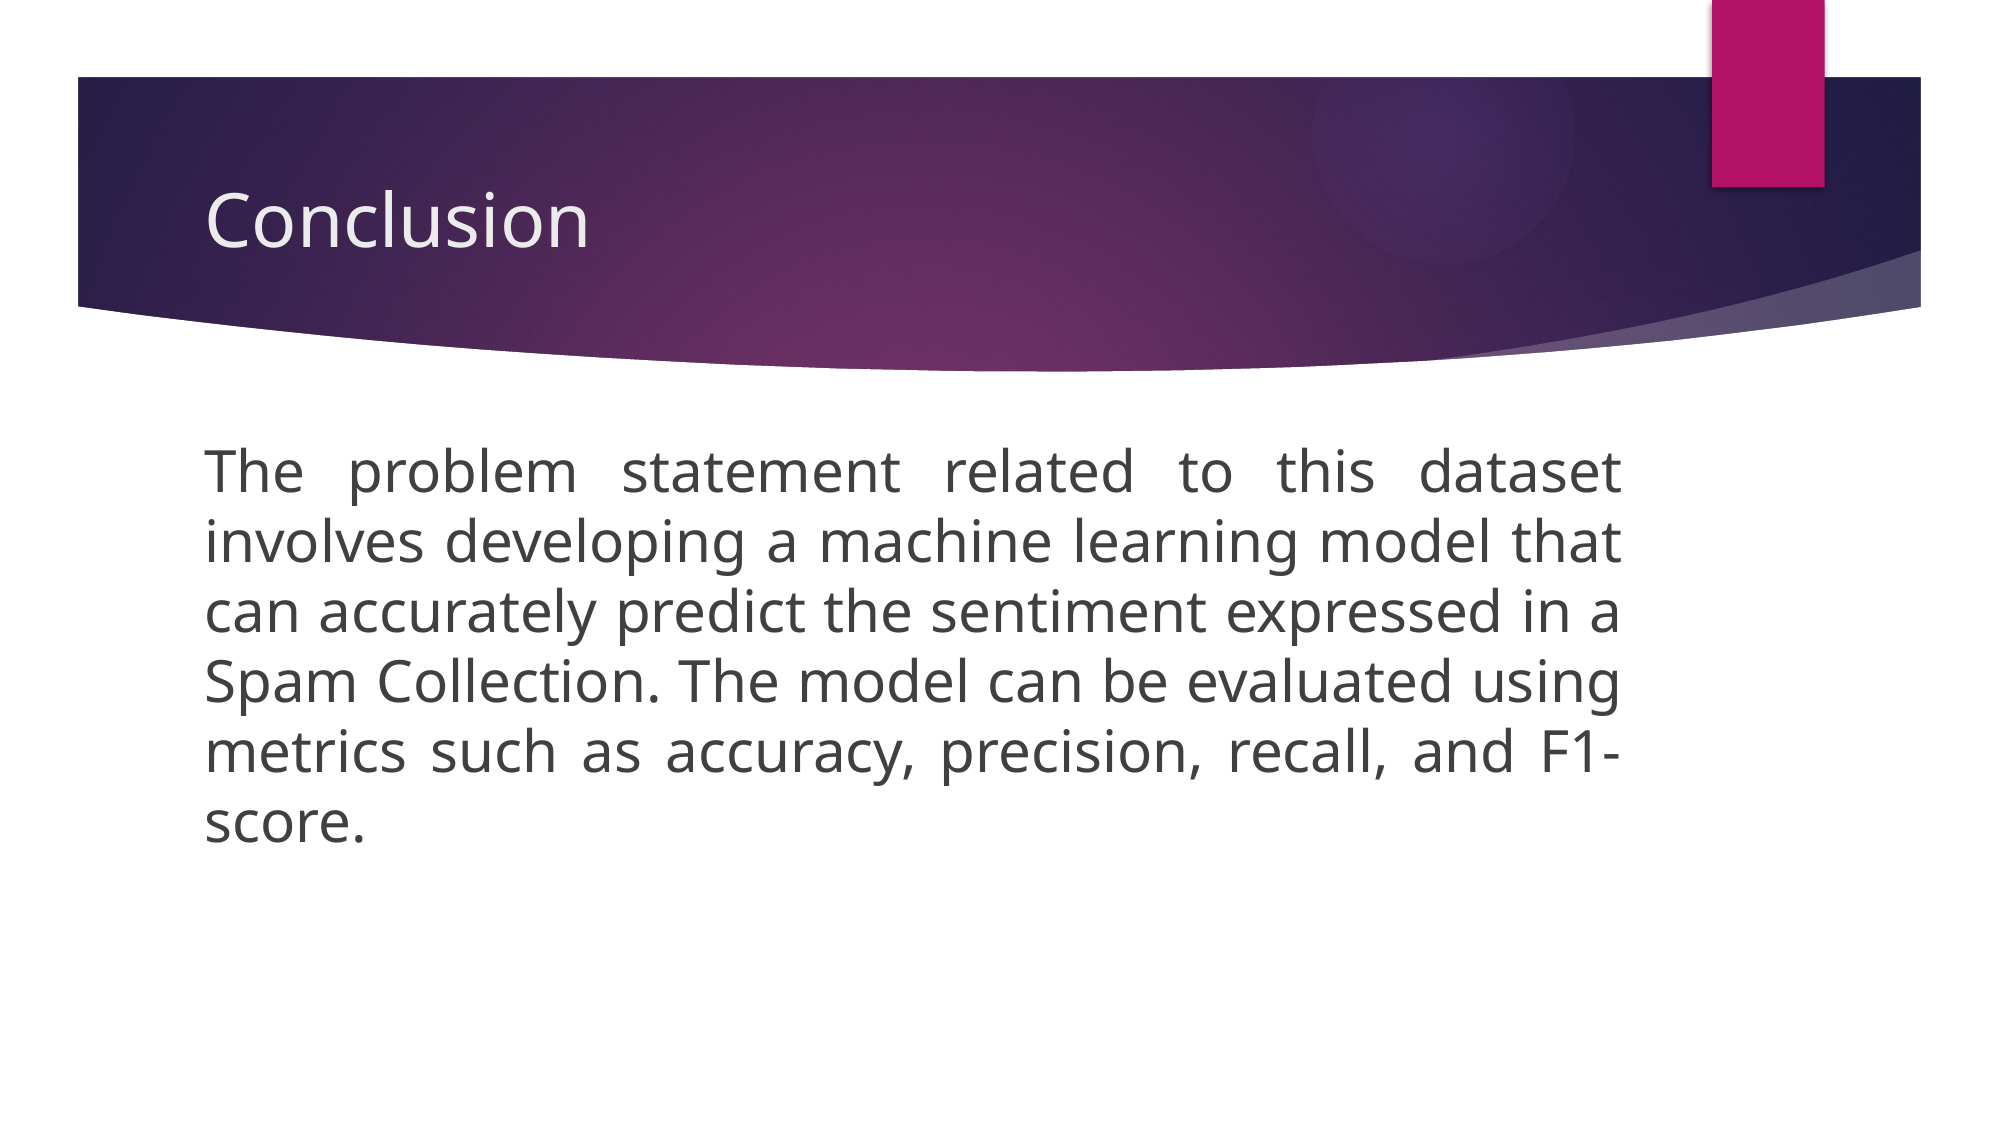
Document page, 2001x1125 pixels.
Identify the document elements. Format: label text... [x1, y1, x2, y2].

title Conclusion [189, 159, 1627, 276]
list The problem statement related to this dataset involves developing a machine learning model that can accurately predict the sentiment expressed in a Spam Collection. The model can be evaluated using metrics such as accuracy, precision, recall, and F1-score. [189, 427, 1638, 988]
